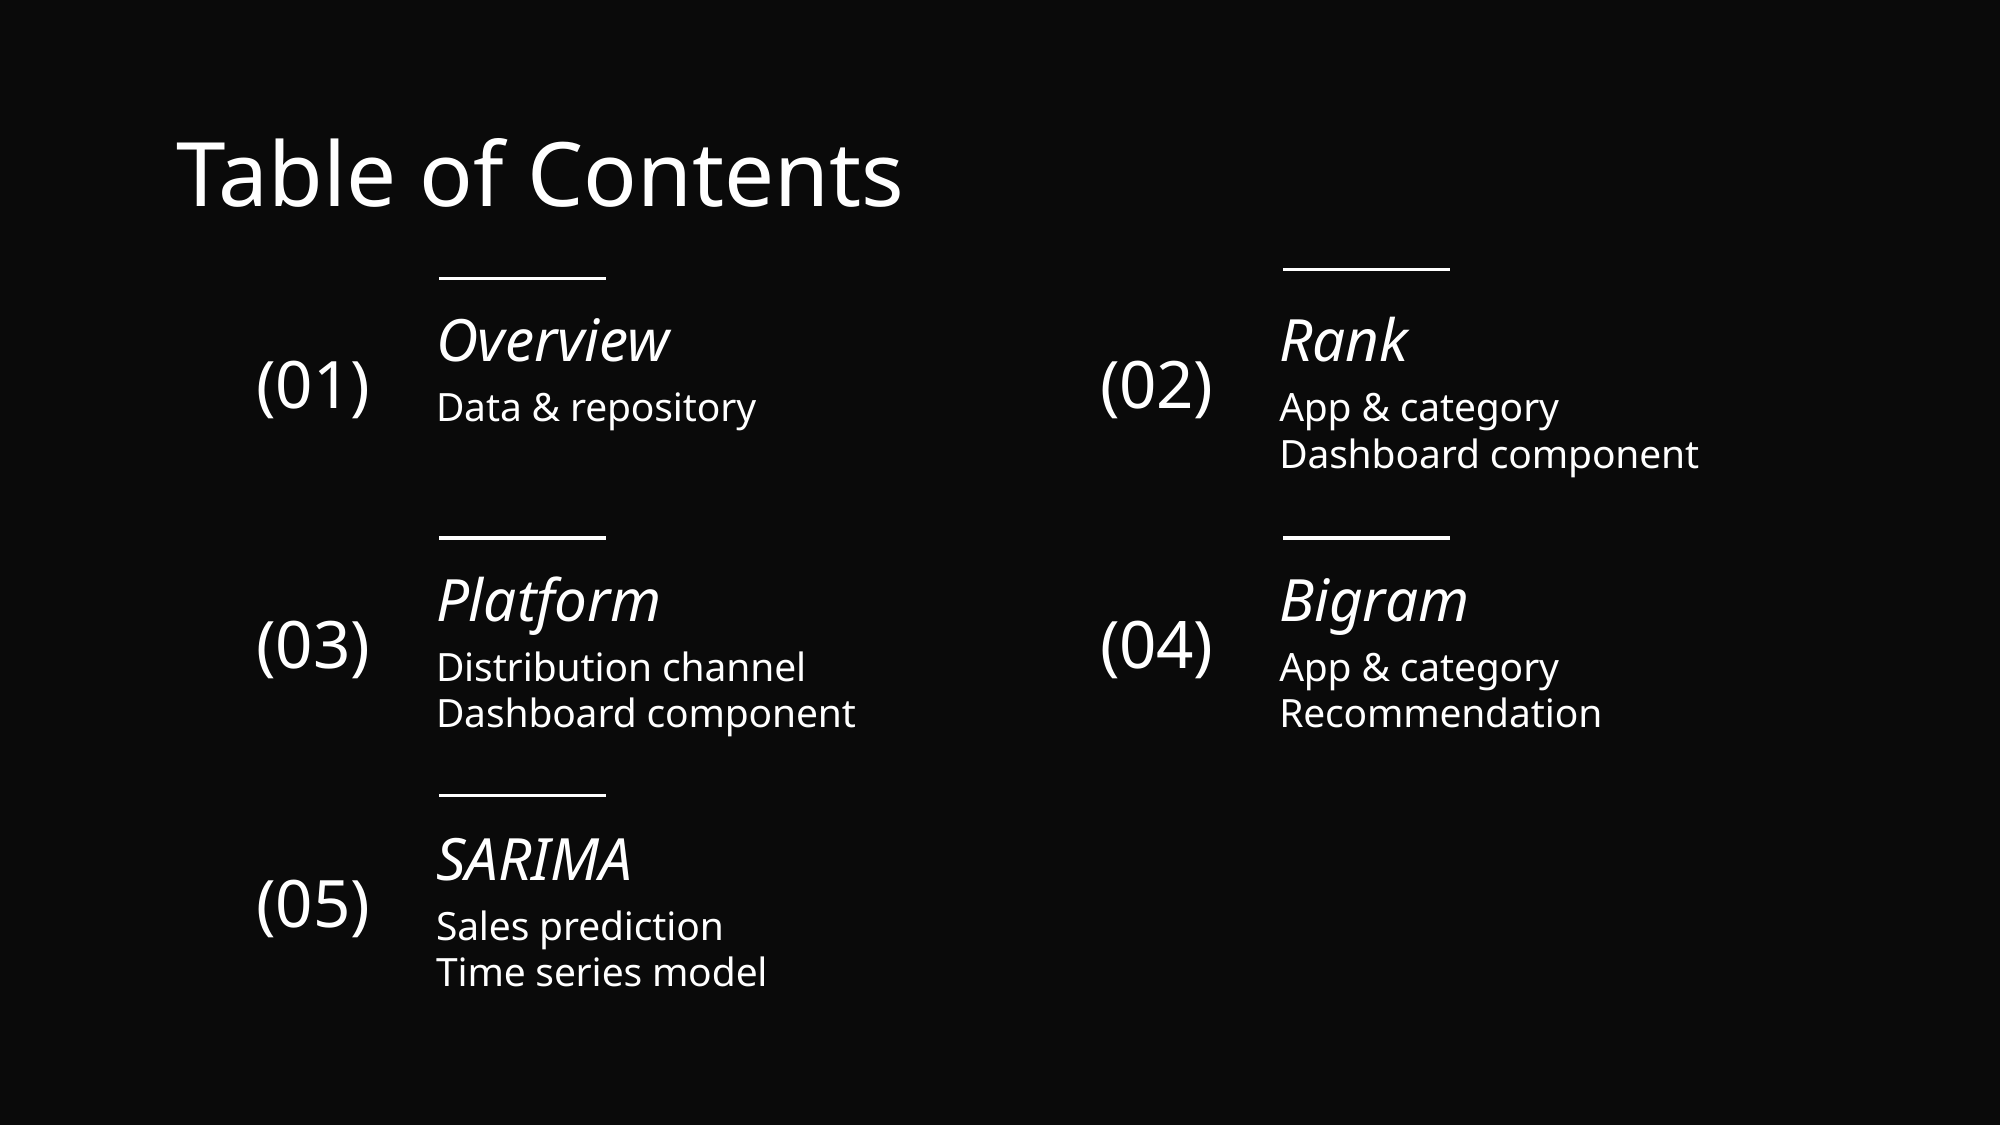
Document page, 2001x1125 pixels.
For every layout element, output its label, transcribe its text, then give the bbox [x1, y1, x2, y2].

title (02) [1061, 303, 1253, 482]
title Table of Contents [156, 117, 1844, 252]
subtitle App & category Recommendation [1259, 642, 1783, 744]
title SARIMA [415, 821, 939, 901]
title Platform [415, 563, 939, 642]
title Overview [415, 303, 939, 383]
subtitle Distribution channel Dashboard component [415, 642, 939, 744]
title (01) [217, 303, 409, 482]
subtitle Sales prediction Time series model [415, 901, 939, 1003]
subtitle App & category Dashboard component [1259, 382, 1783, 484]
title Rank [1259, 303, 1783, 382]
title (05) [217, 821, 409, 1001]
subtitle Data & repository [415, 383, 939, 484]
title (04) [1061, 563, 1253, 742]
title Bigram [1259, 563, 1783, 642]
title (03) [217, 563, 409, 742]
